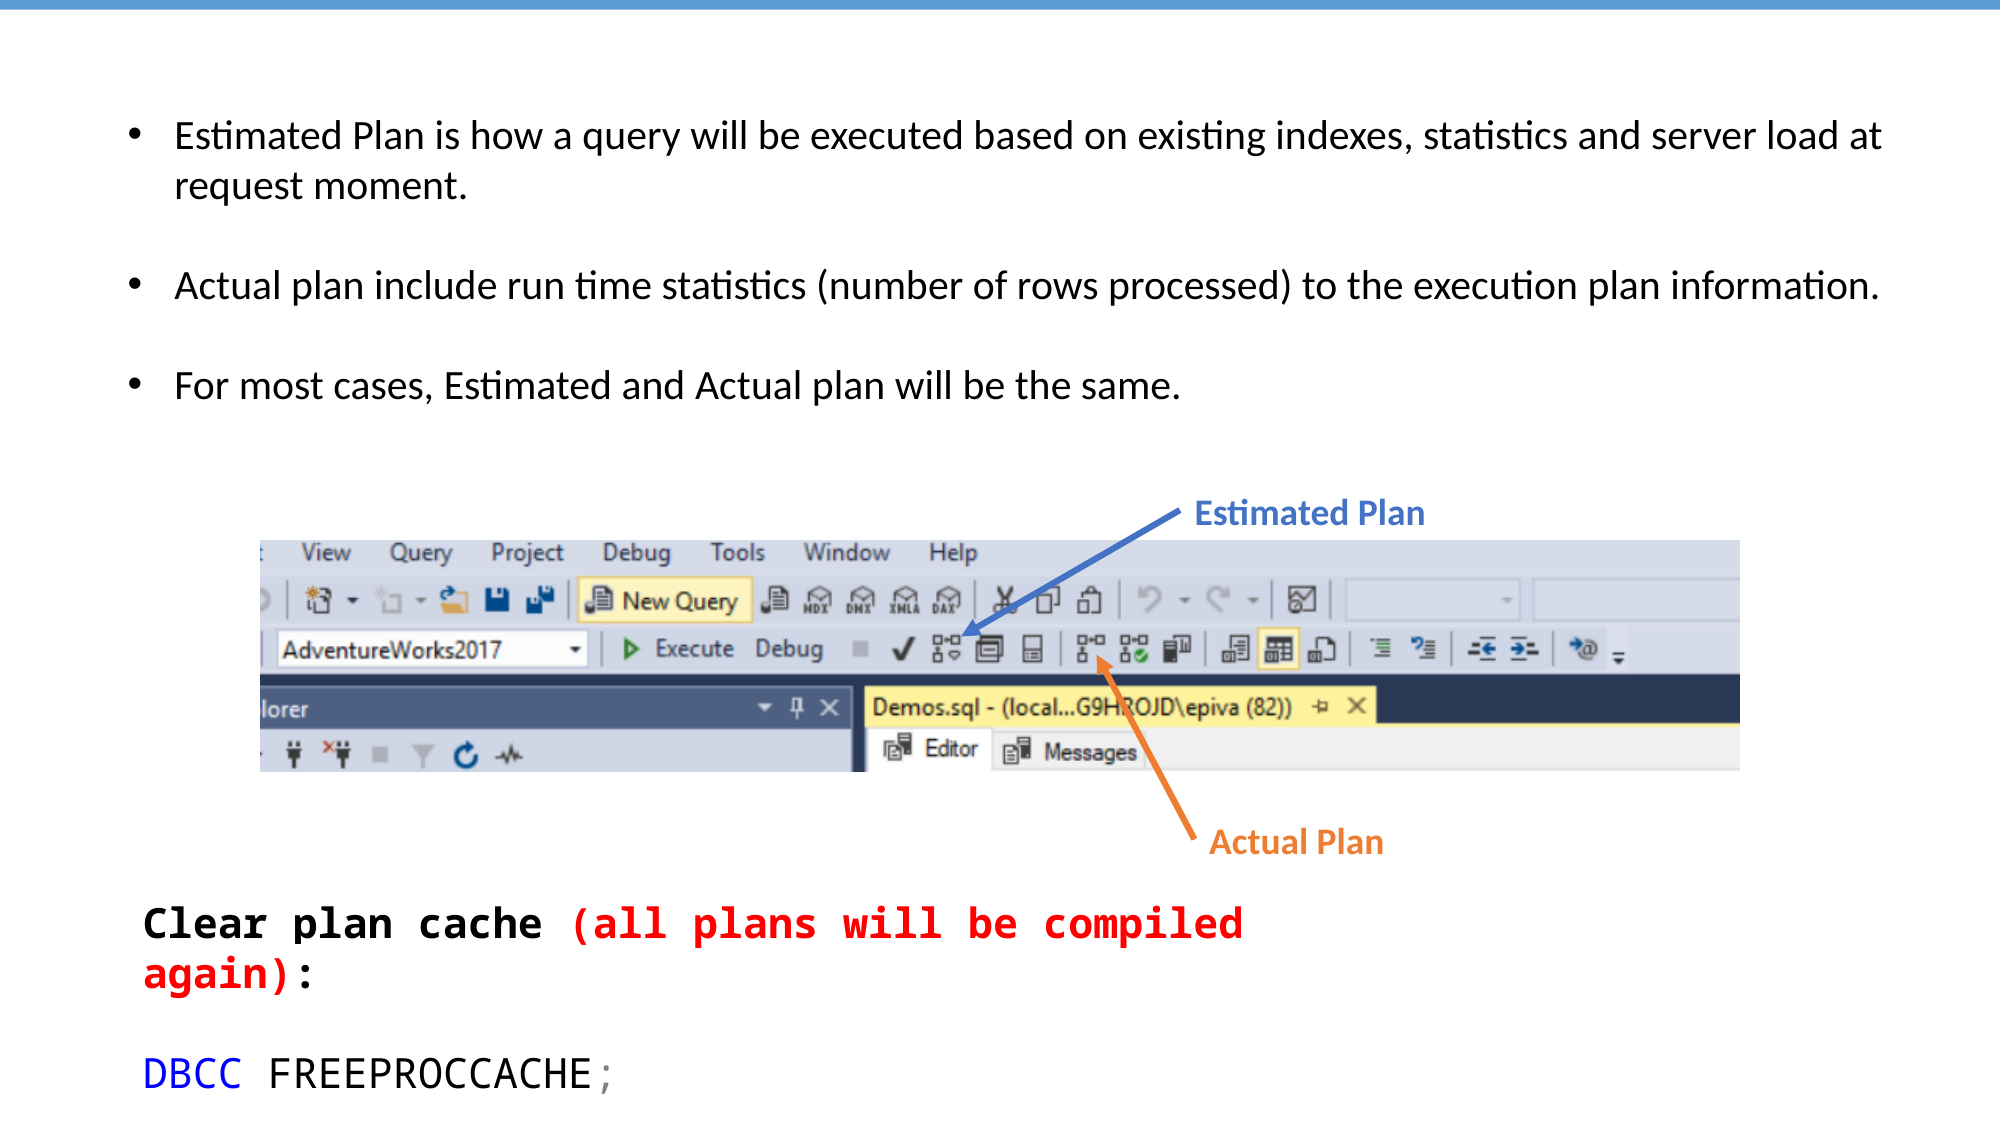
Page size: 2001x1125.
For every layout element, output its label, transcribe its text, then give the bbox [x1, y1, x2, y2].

text_box Estimated Plan is how a query will be executed based on existing indexes, statistics and server load at request moment. Actual plan include run time statistics (number of rows processed) to the execution plan information. For most cases, Estimated and Actual plan will be the same. [112, 100, 1922, 416]
picture [260, 540, 1740, 772]
text_box Estimated Plan [1179, 480, 1441, 540]
text_box Clear plan cache (all plans will be compiled again): DBCC FREEPROCCACHE; [128, 889, 1401, 1105]
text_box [961, 510, 1179, 637]
text_box [0, 0, 2000, 11]
text_box Actual Plan [1194, 809, 1400, 870]
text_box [1096, 654, 1194, 840]
